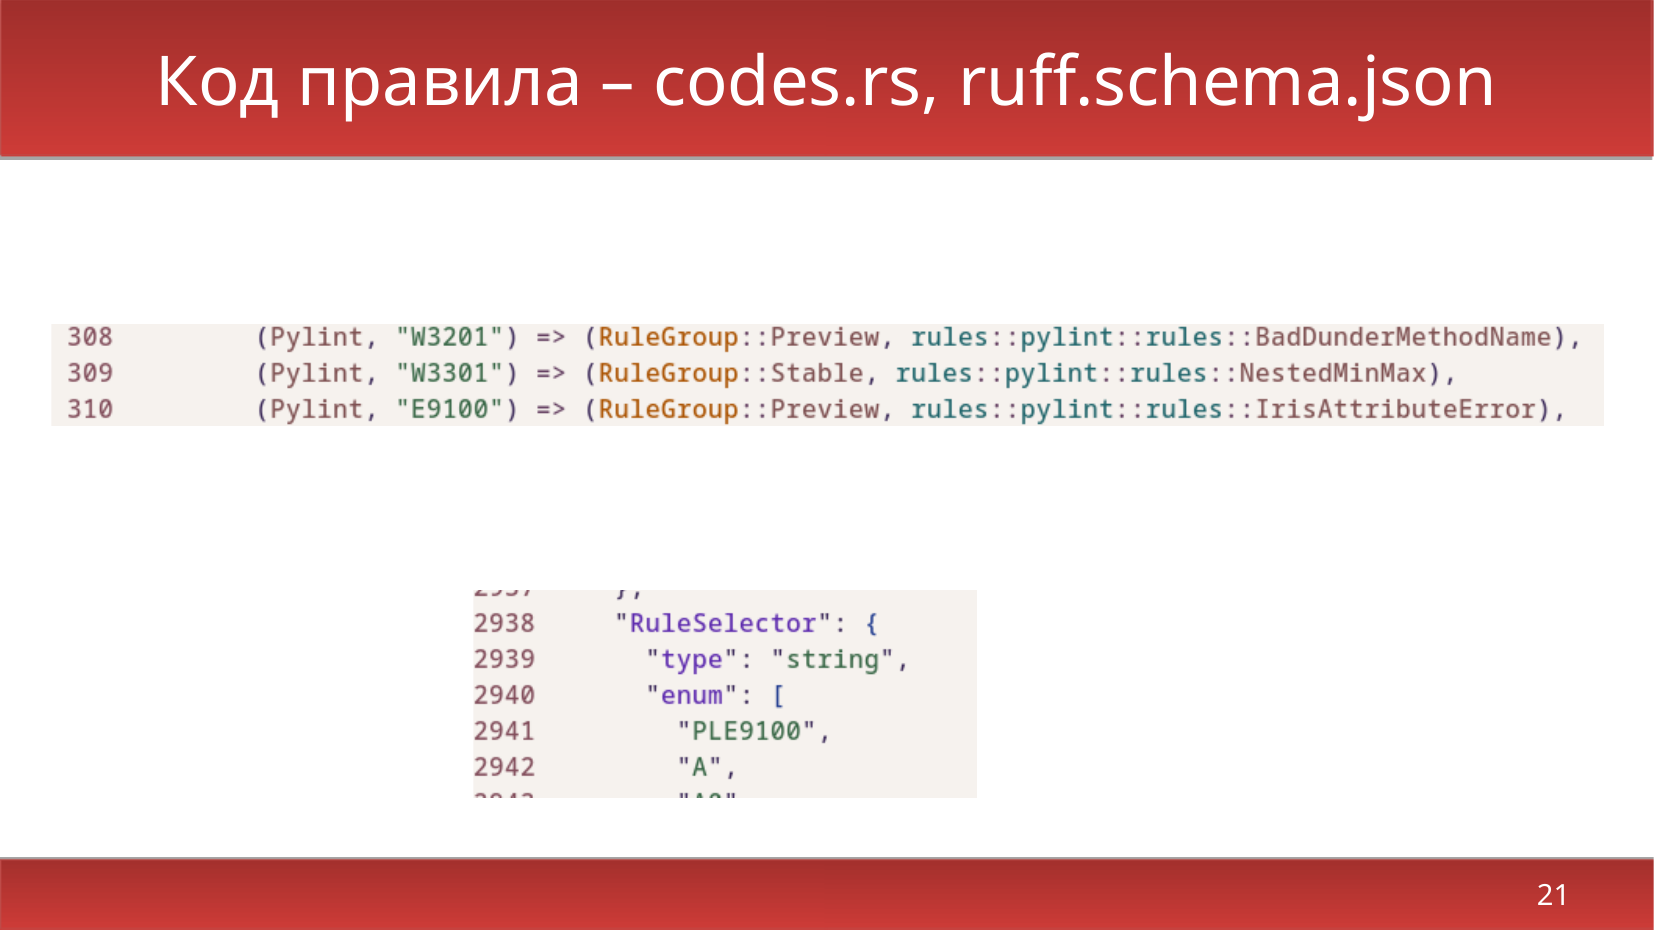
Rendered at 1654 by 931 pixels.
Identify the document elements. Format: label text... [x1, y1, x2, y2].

picture [0, 857, 1654, 930]
title Код правила – codes.rs, ruff.schema.json [59, 23, 1595, 133]
picture [0, 0, 1654, 160]
picture [50, 324, 1604, 426]
slide_number 21 [1185, 872, 1571, 920]
picture [472, 590, 977, 798]
